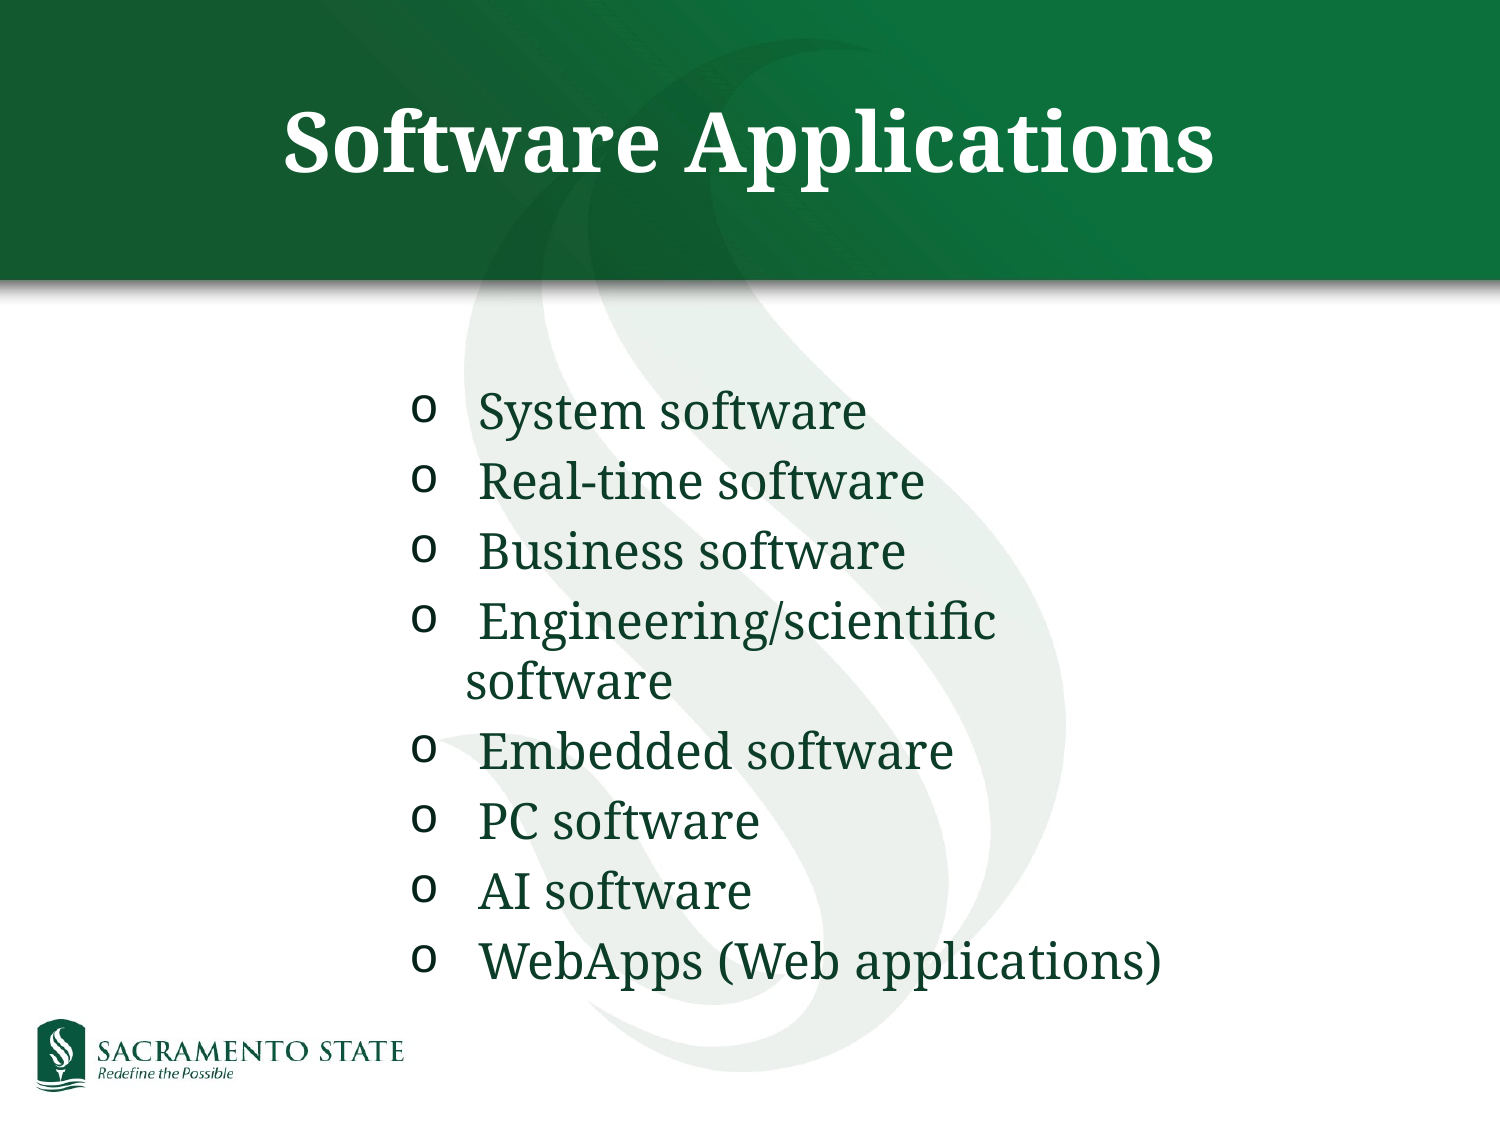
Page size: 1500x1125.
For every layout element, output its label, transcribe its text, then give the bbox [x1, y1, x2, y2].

picture [0, 0, 1500, 1125]
list System software Real-time software Business software Engineering/scientific software Embedded software PC software AI software WebApps (Web applications) [394, 371, 1228, 1025]
title Software Applications [75, 45, 1425, 233]
